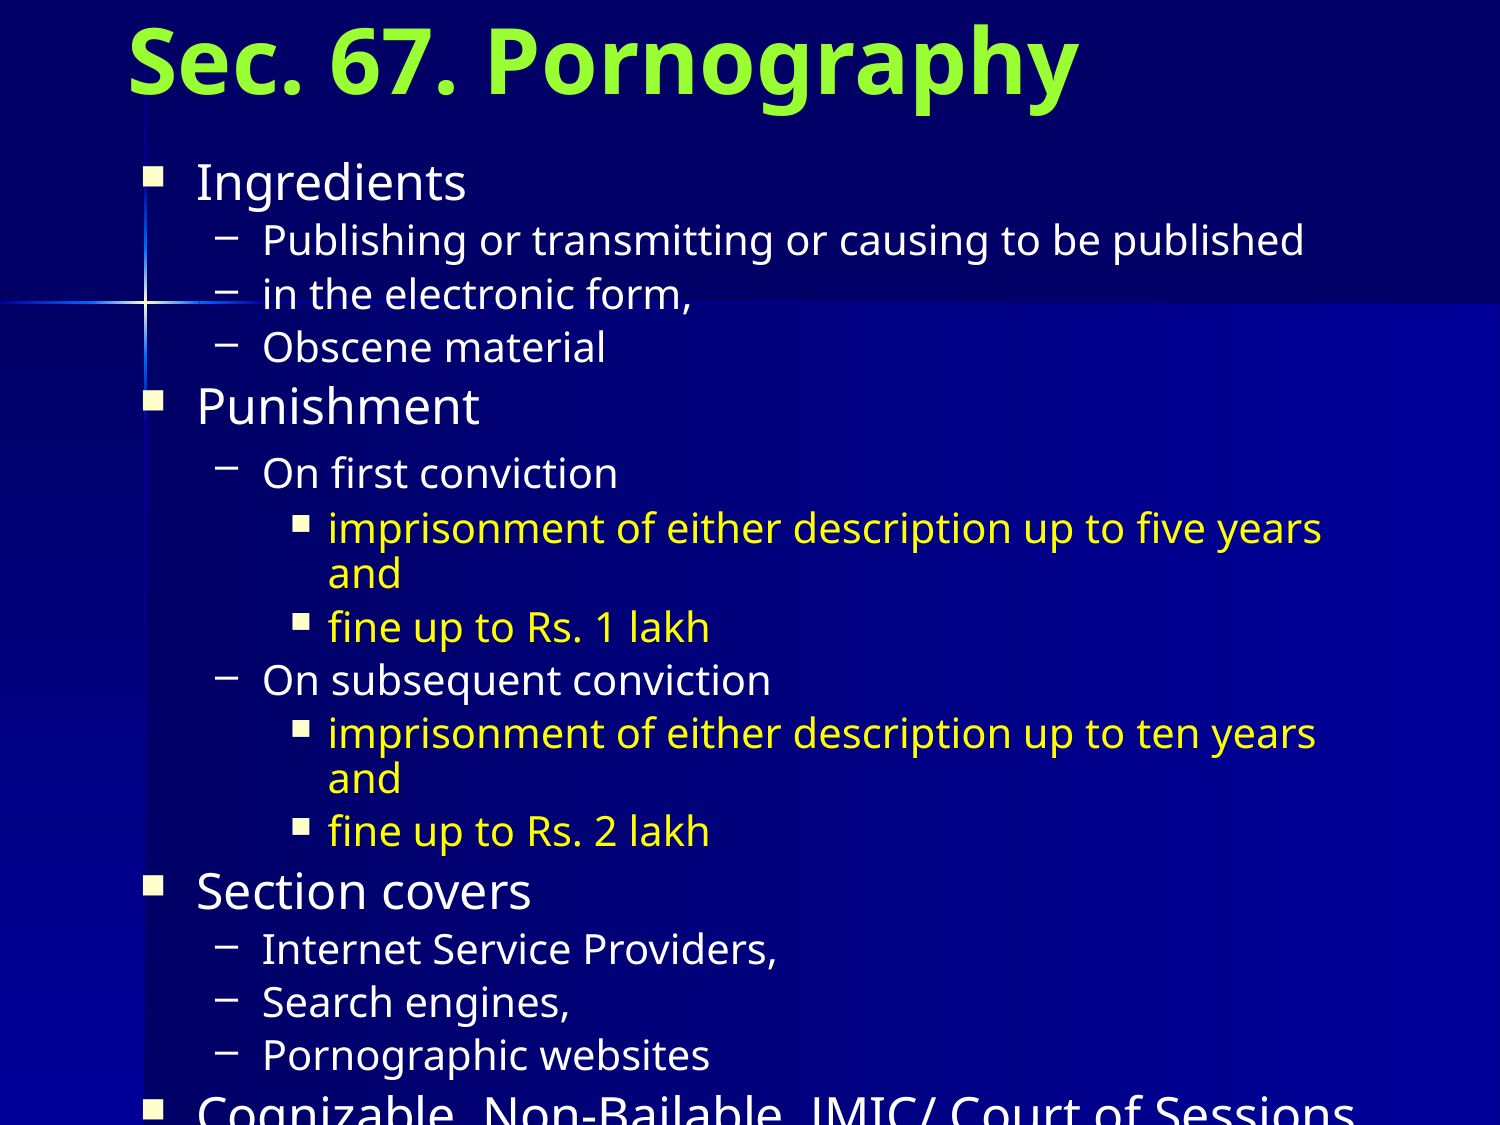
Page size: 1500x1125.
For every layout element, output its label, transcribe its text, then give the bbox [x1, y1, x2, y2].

title Sec. 67. Pornography [112, 24, 1388, 201]
list Ingredients Publishing or transmitting or causing to be published in the electronic form, Obscene material Punishment On first conviction imprisonment of either description up to five years and fine up to Rs. 1 lakh On subsequent conviction imprisonment of either description up to ten years and fine up to Rs. 2 lakh Section covers Internet Service Providers, Search engines, Pornographic websites Cognizable, Non-Bailable, JMIC/ Court of Sessions [124, 149, 1401, 1001]
